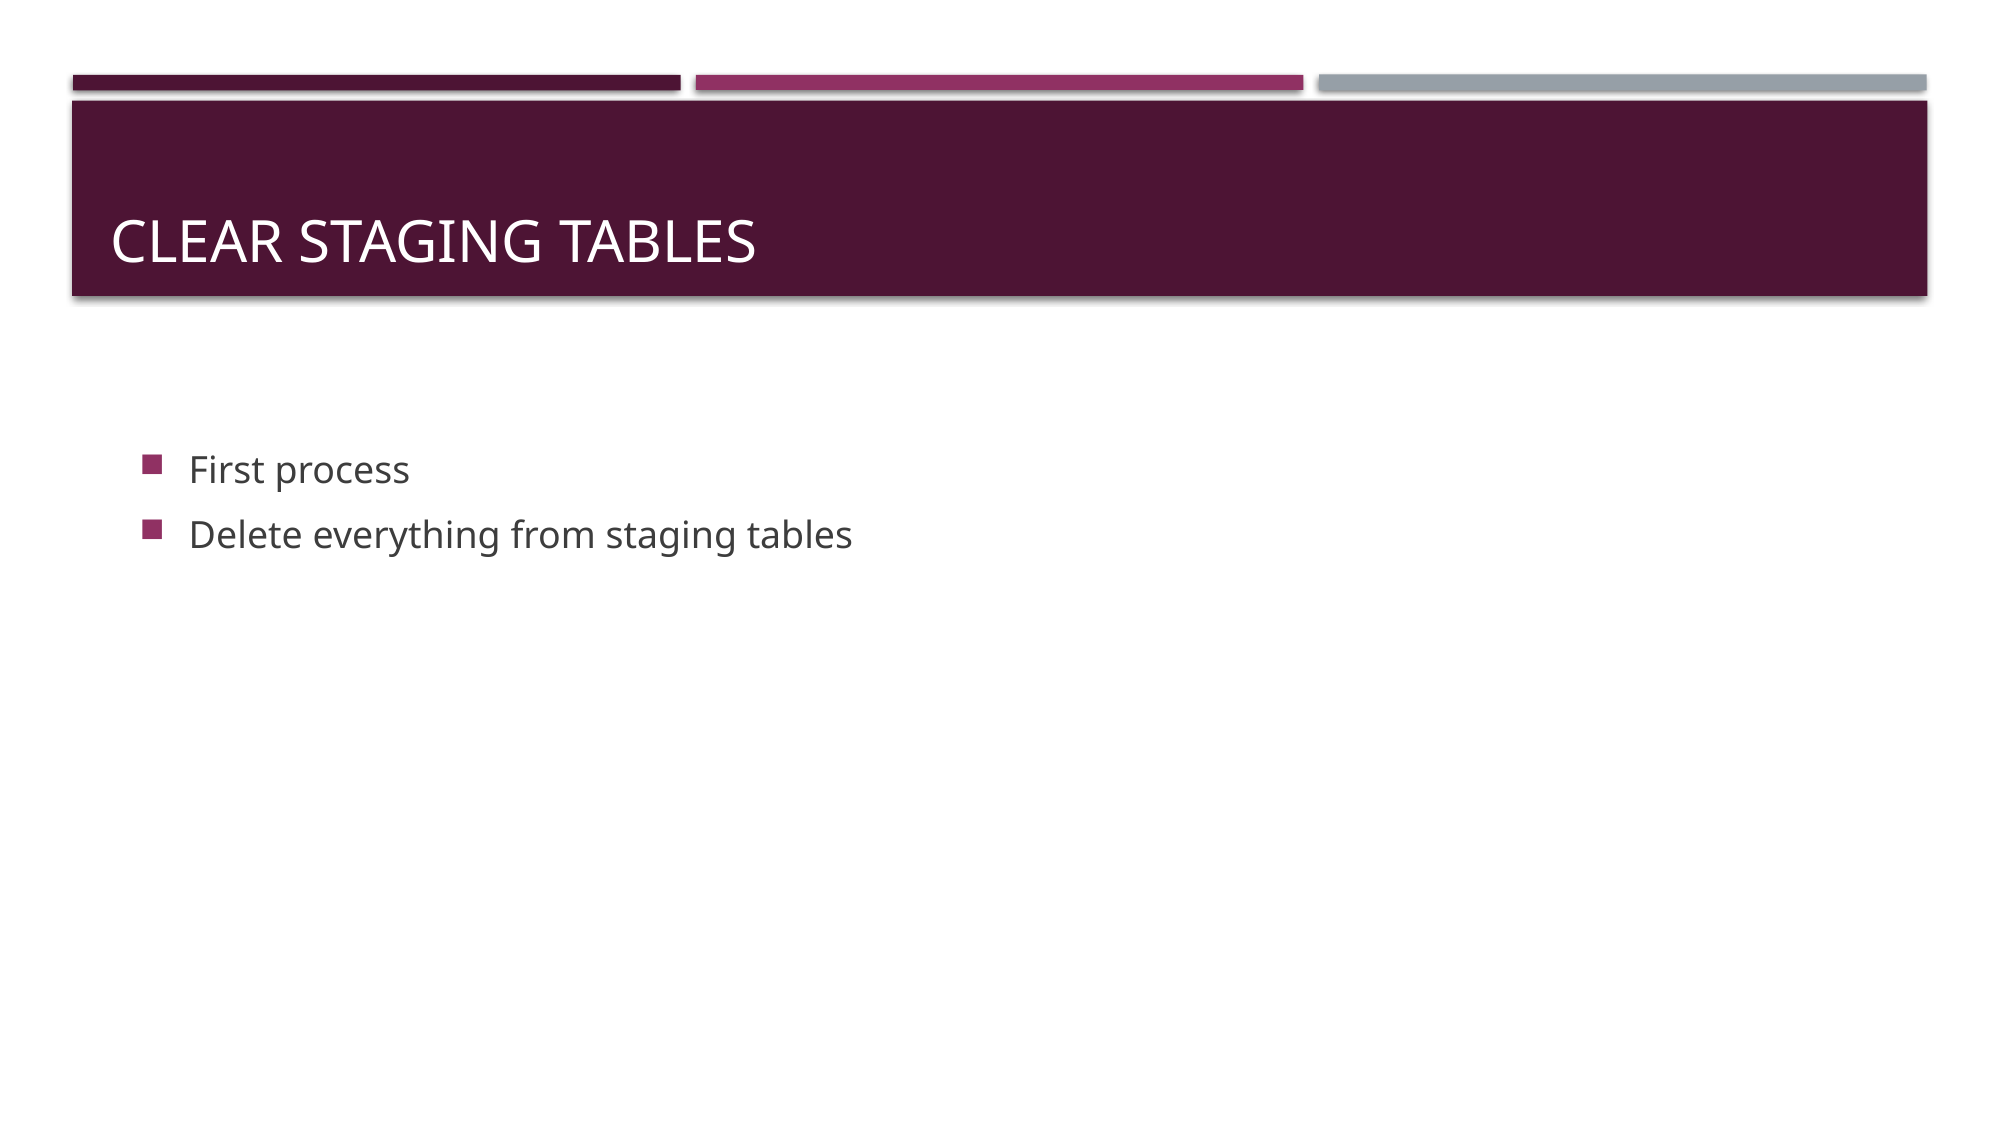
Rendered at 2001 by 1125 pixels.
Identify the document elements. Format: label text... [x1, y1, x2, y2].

title Clear staging tables [95, 115, 1905, 282]
list First process Delete everything from staging tables [123, 319, 1933, 683]
